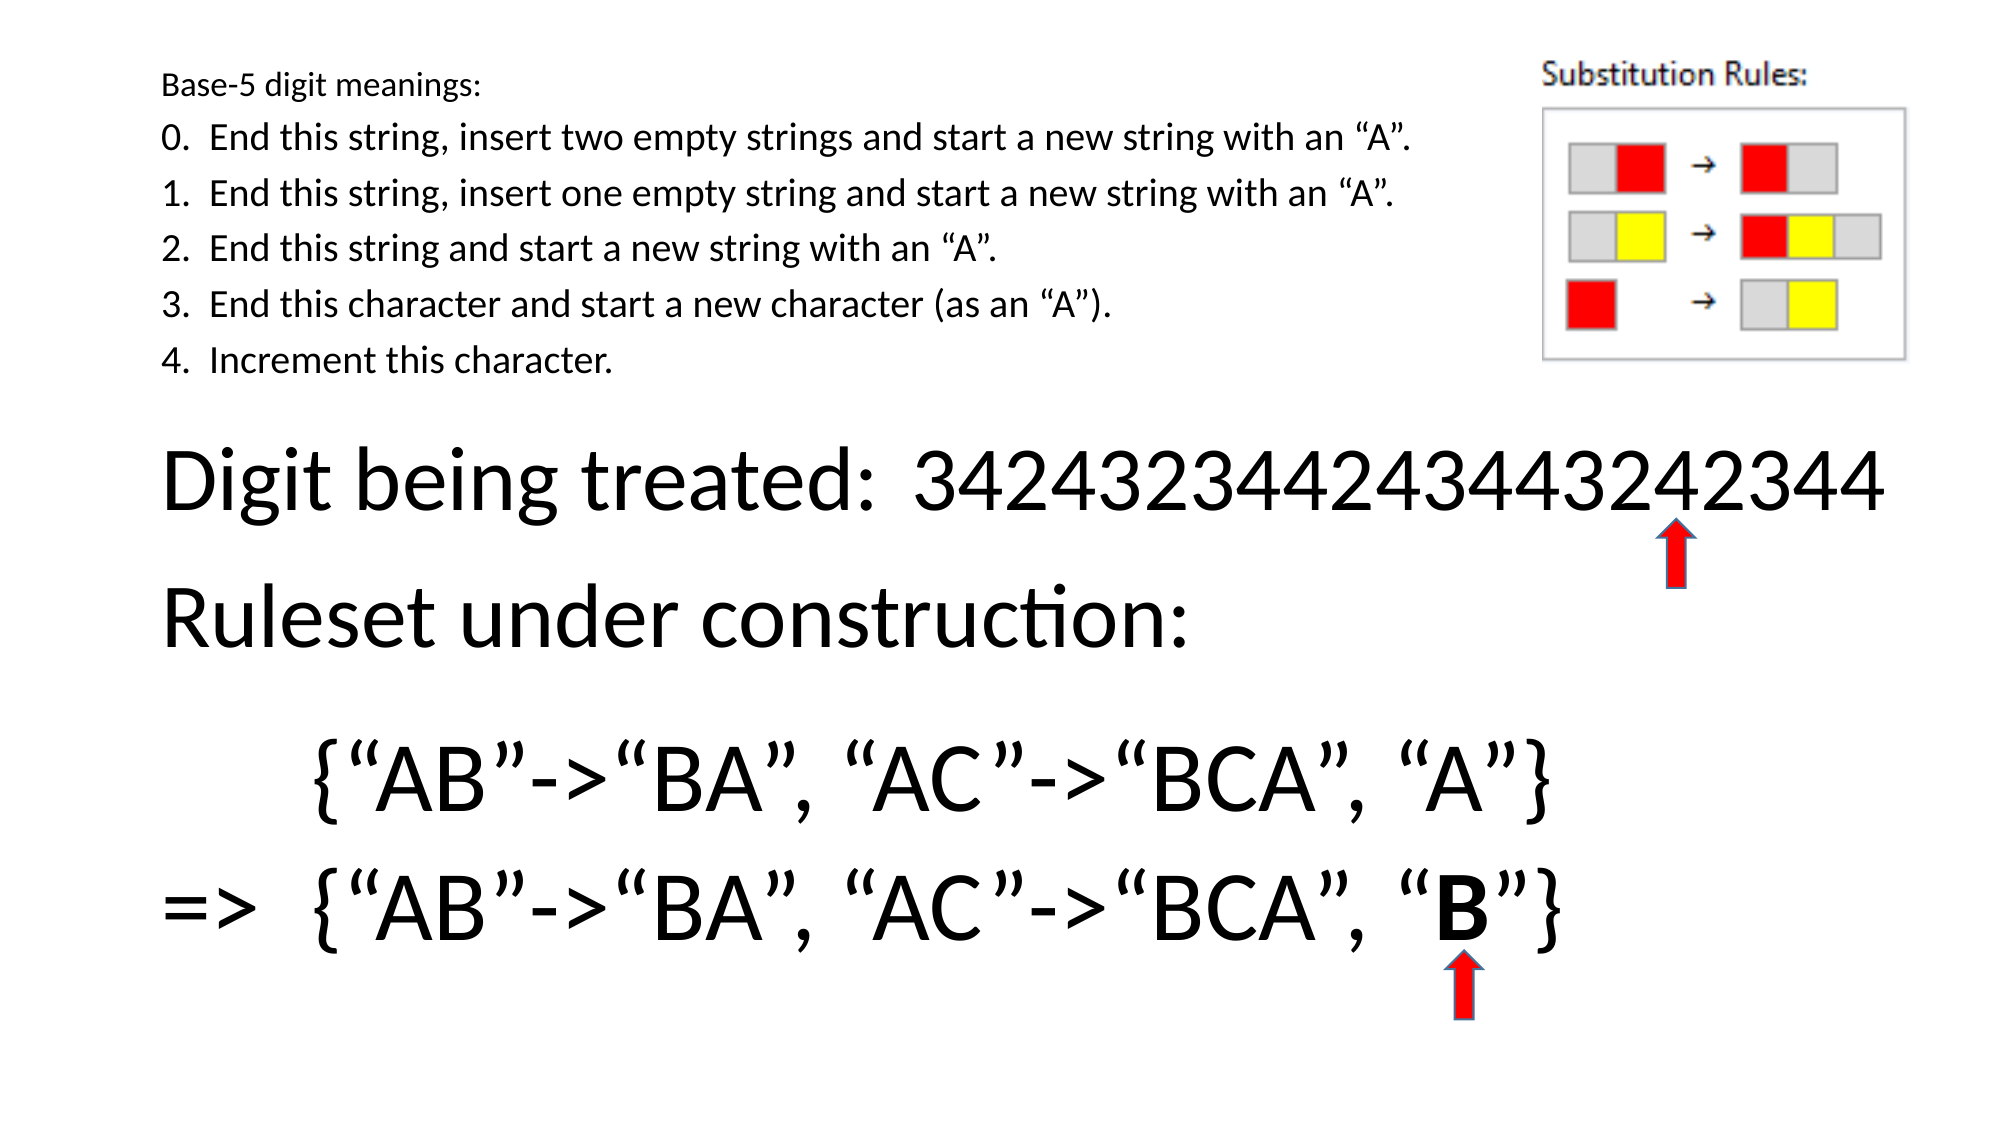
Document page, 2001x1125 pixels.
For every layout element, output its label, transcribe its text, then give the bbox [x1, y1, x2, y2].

picture [1542, 59, 1910, 367]
list Base-5 digit meanings: 0. End this string, insert two empty strings and start a new string with an “A”. 1. End this string, insert one empty string and start a new string with an “A”. 2. End this string and start a new string with an “A”. 3. End this character and start a new character (as an “A”). 4. Increment this character. [146, 58, 1501, 392]
text_box [1655, 517, 1698, 589]
text_box Digit being treated: 342432344243443242344 Ruleset under construction: {“AB”->“BA”, “AC”->“BCA”, “A”} => {“AB”->“BA”, “AC”->“BCA”, “B”} [145, 424, 1979, 1013]
text_box [1442, 948, 1486, 1021]
